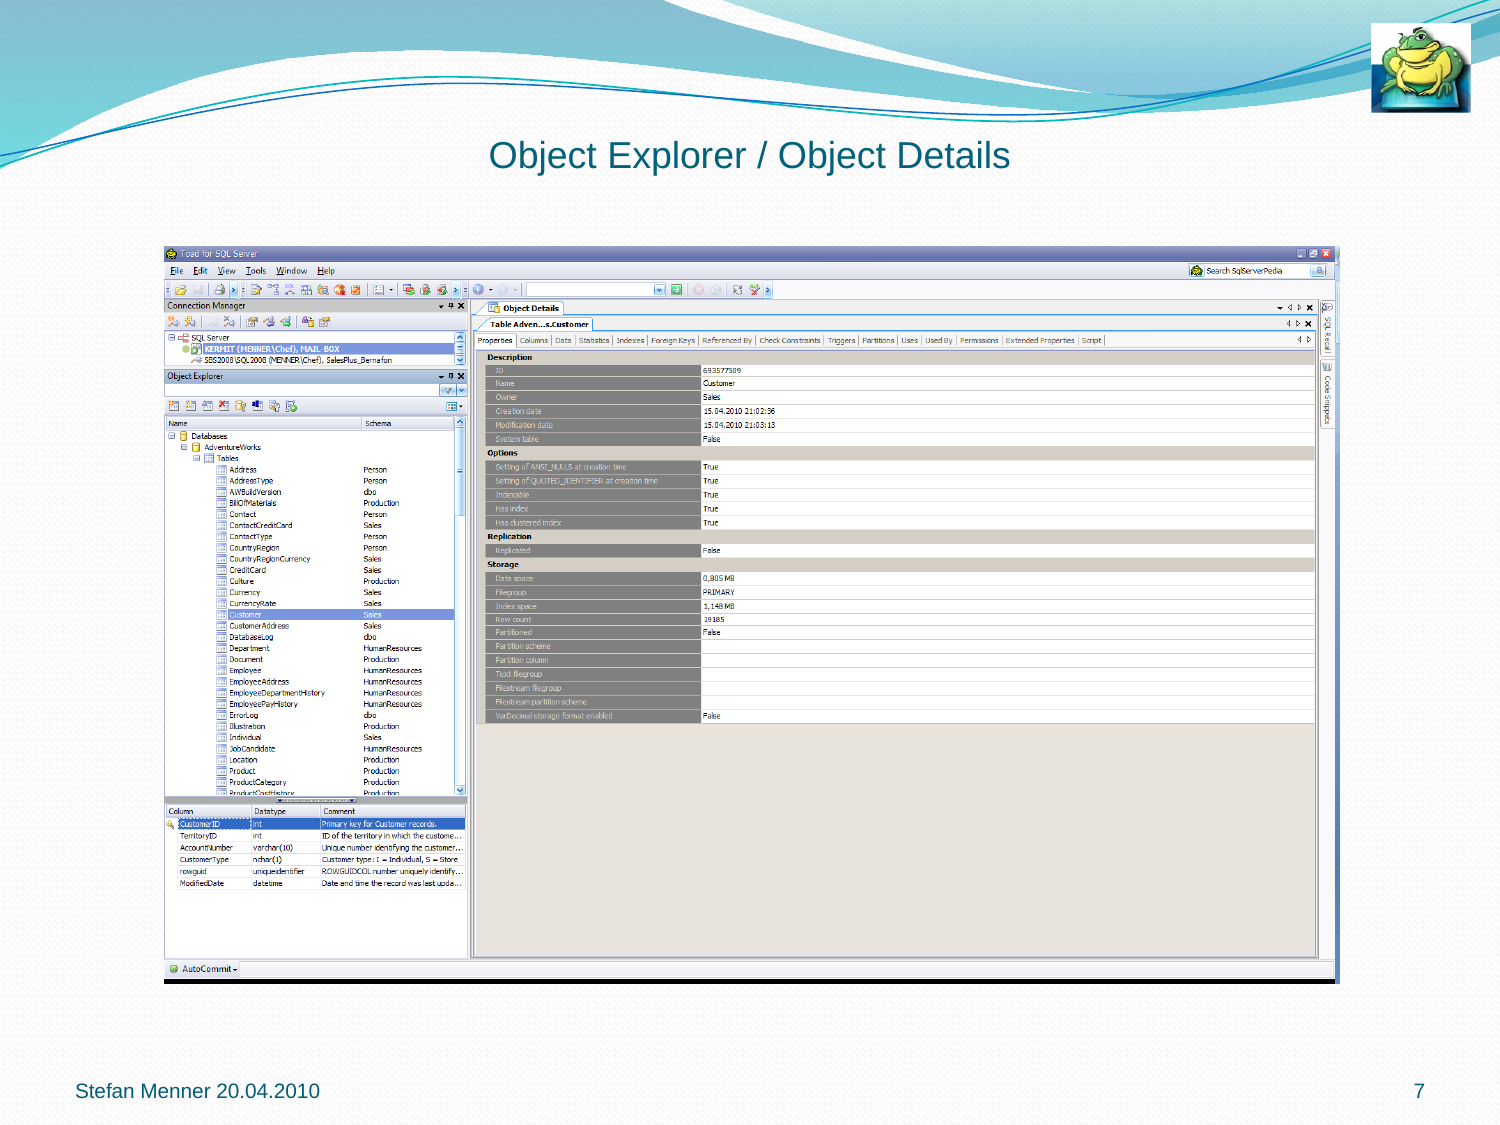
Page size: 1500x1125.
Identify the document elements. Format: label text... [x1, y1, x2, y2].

title Object Explorer / Object Details [0, 115, 1500, 176]
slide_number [75, 1042, 425, 1103]
picture [1370, 23, 1471, 113]
slide_number 7 [1299, 1042, 1425, 1103]
picture [163, 245, 1341, 984]
